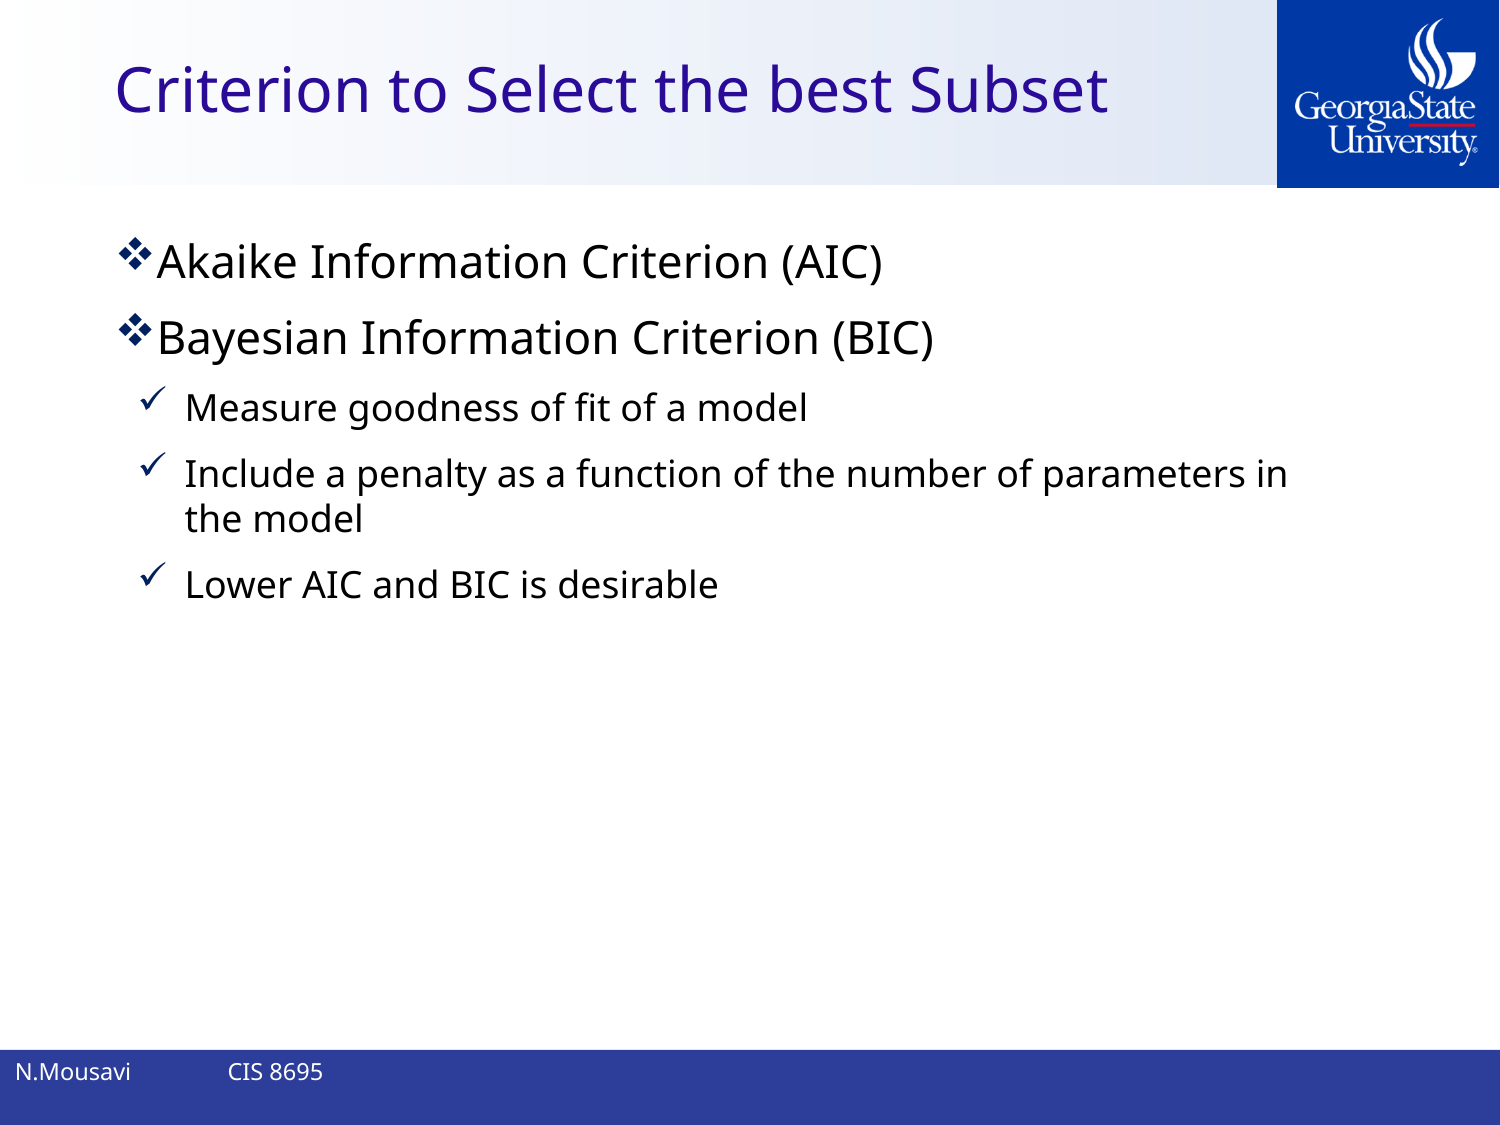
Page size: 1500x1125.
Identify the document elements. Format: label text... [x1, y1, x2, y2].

title Criterion to Select the best Subset [99, 0, 1500, 185]
